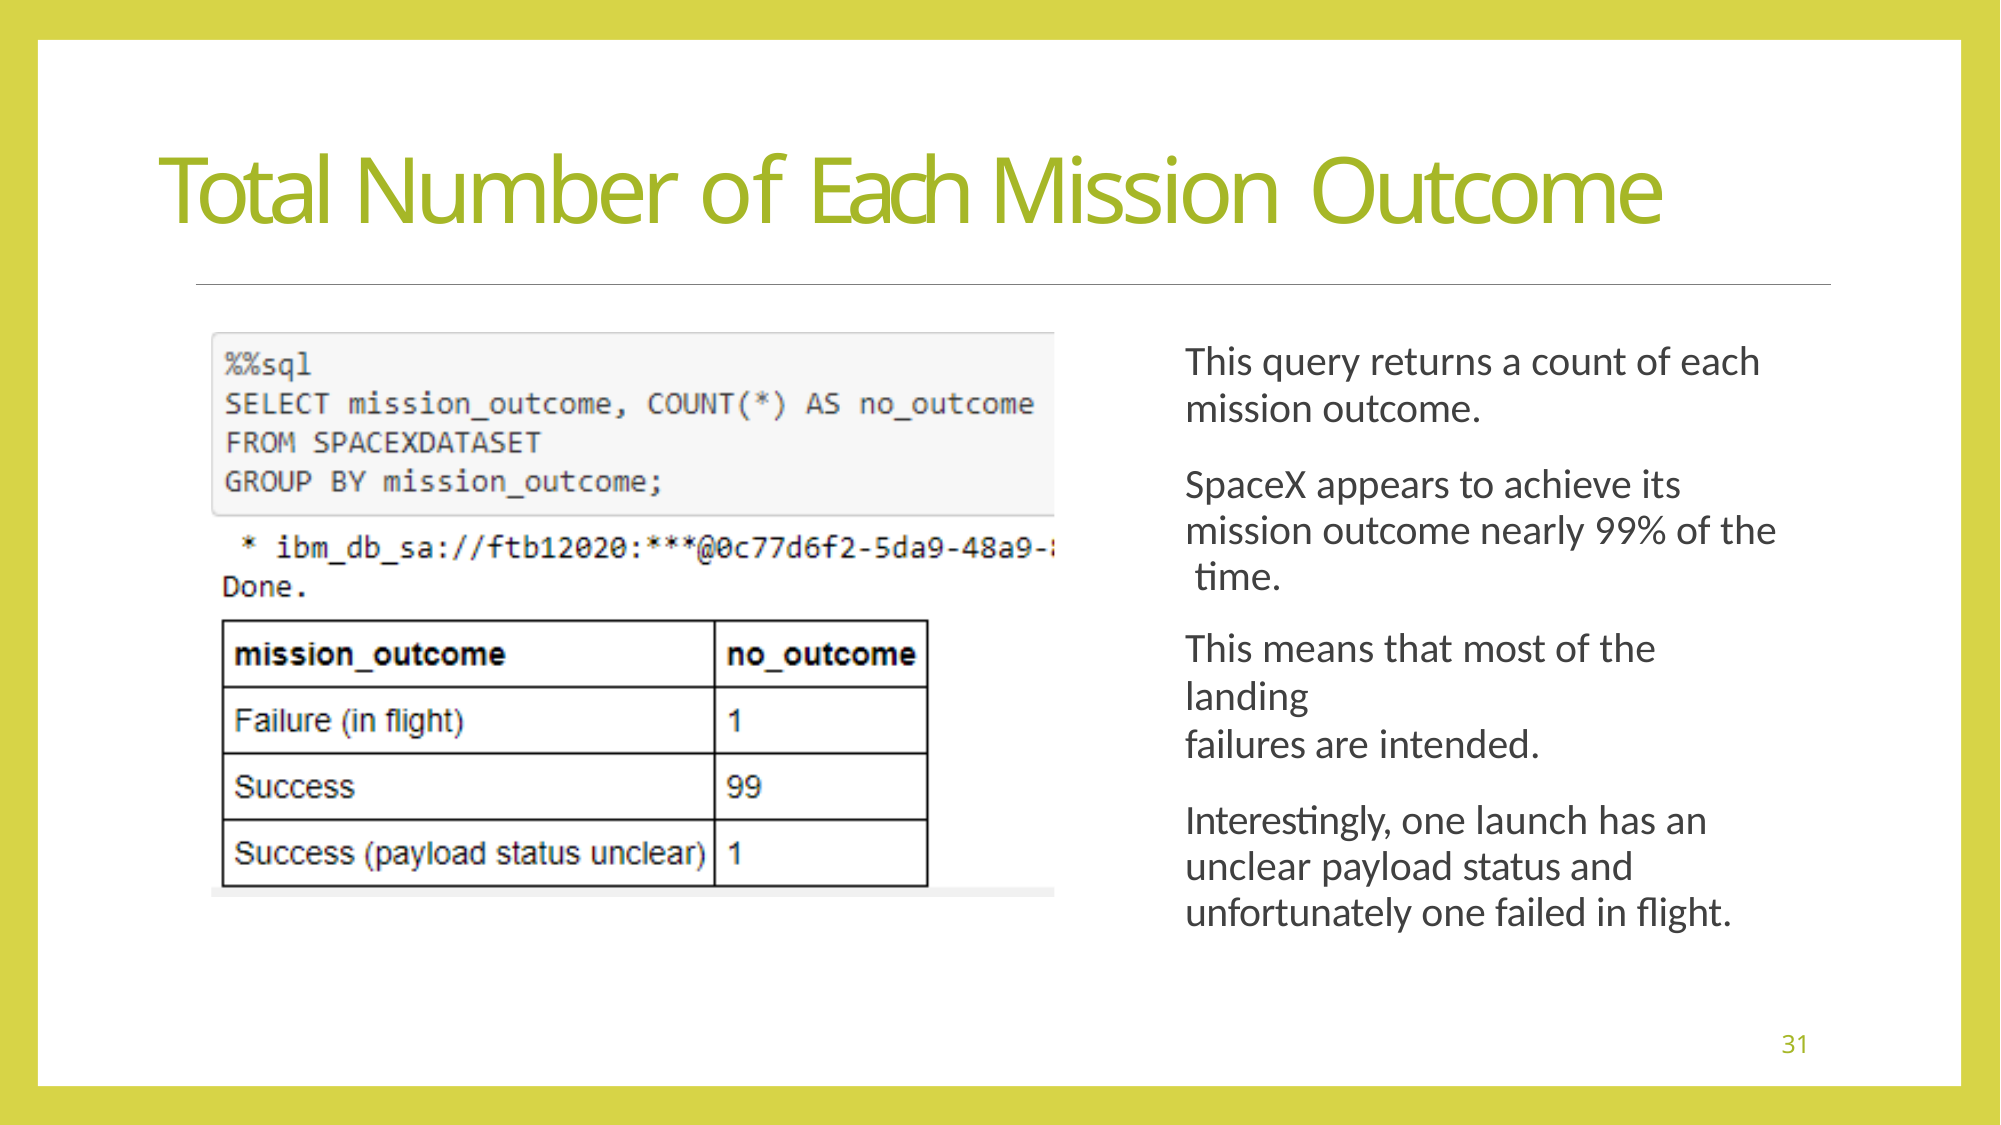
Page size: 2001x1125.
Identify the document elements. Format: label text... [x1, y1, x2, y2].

text_box This query returns a count of each mission outcome. SpaceX appears to achieve its mission outcome nearly 99% of the time. This means that most of the landing failures are intended. Interestingly, one launch has an unclear payload status and unfortunately one failed in flight. [1182, 333, 1793, 935]
title Total Number of Each Mission Outcome [156, 90, 1684, 281]
text_box [211, 332, 1055, 897]
slide_number 31 [1530, 724, 1811, 1125]
